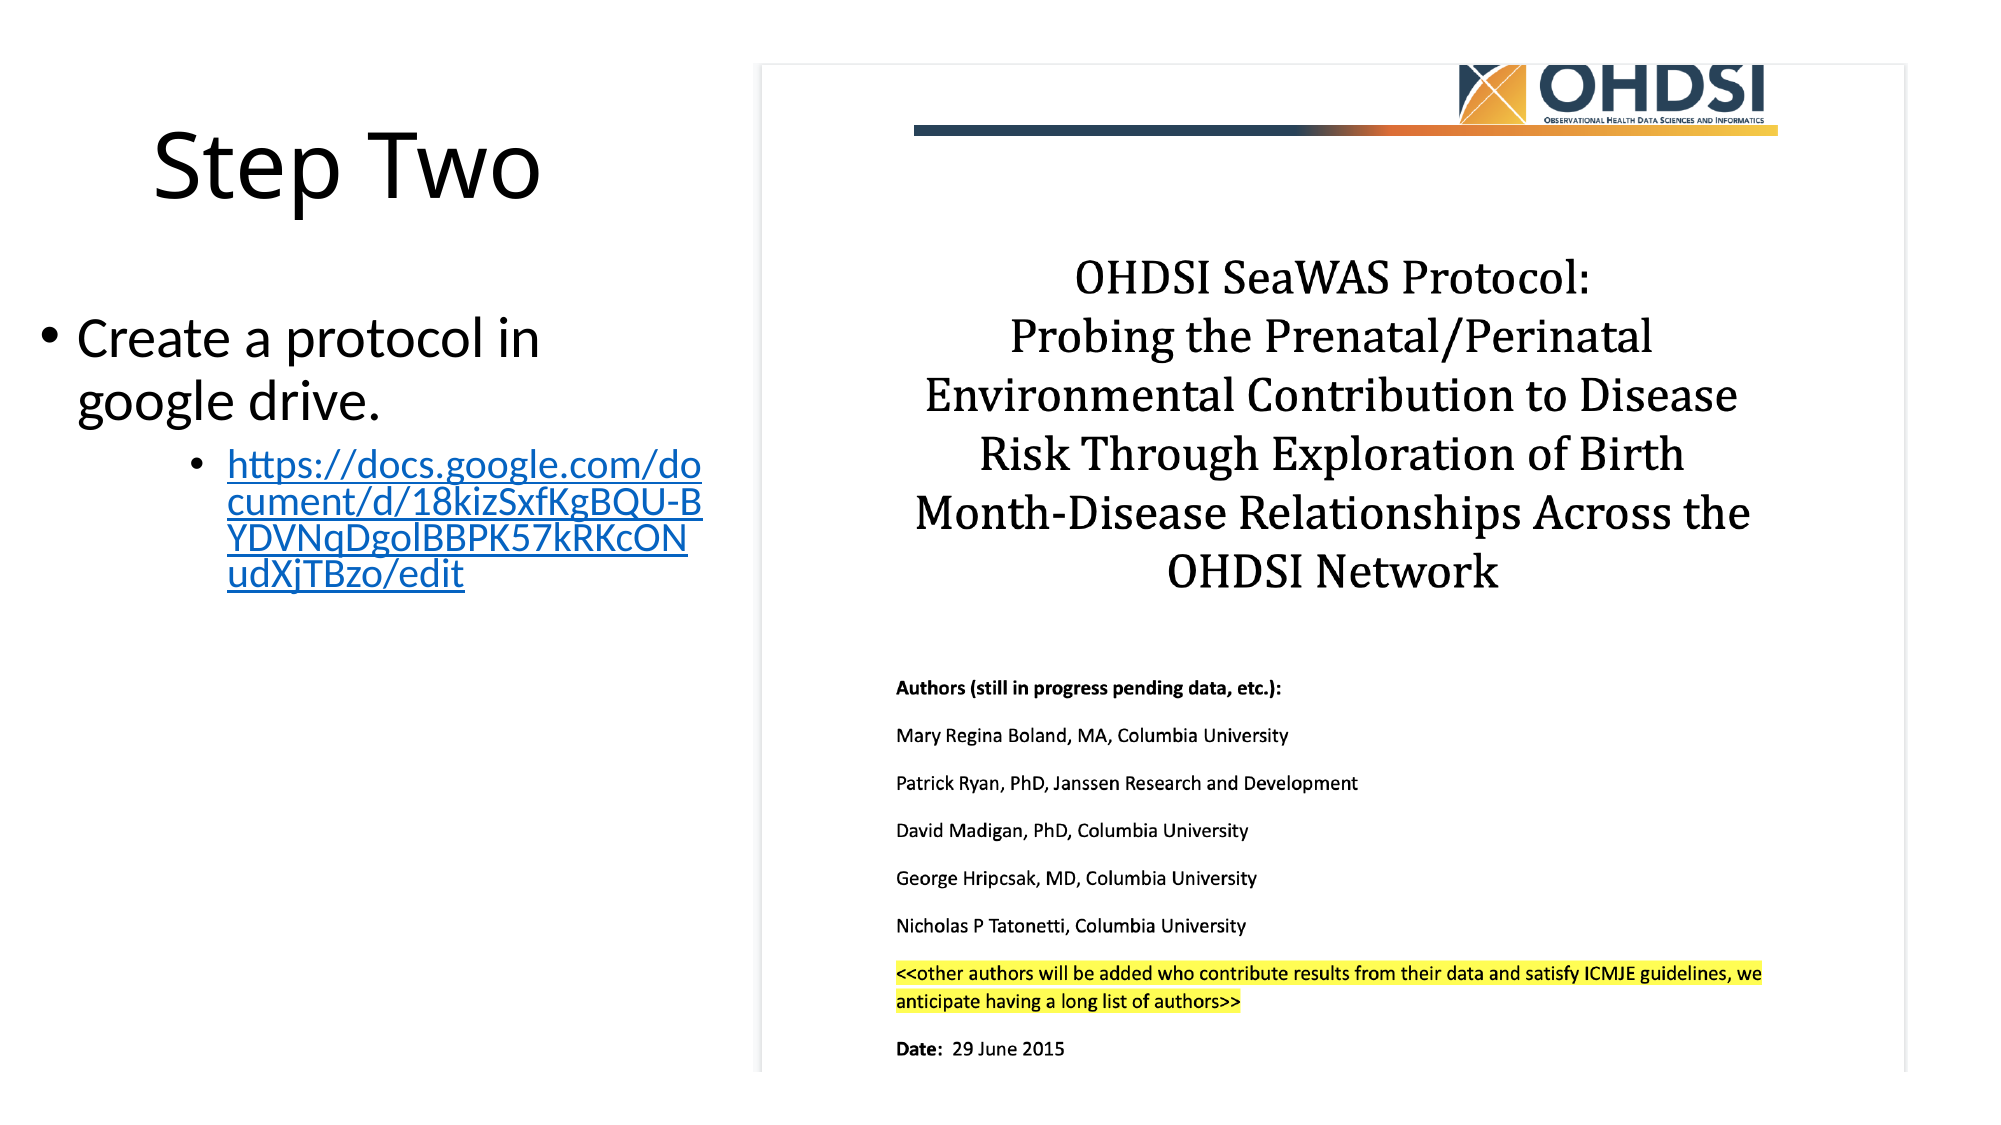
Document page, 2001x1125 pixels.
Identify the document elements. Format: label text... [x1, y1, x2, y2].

title Step Two [137, 59, 1863, 278]
picture [753, 63, 1908, 1072]
list Create a protocol in google drive. https://docs.google.com/document/d/18kizSxfKgBQU-BYDVNqDgolBBPK57kRKcONudXjTBzo/edit [24, 299, 725, 1072]
